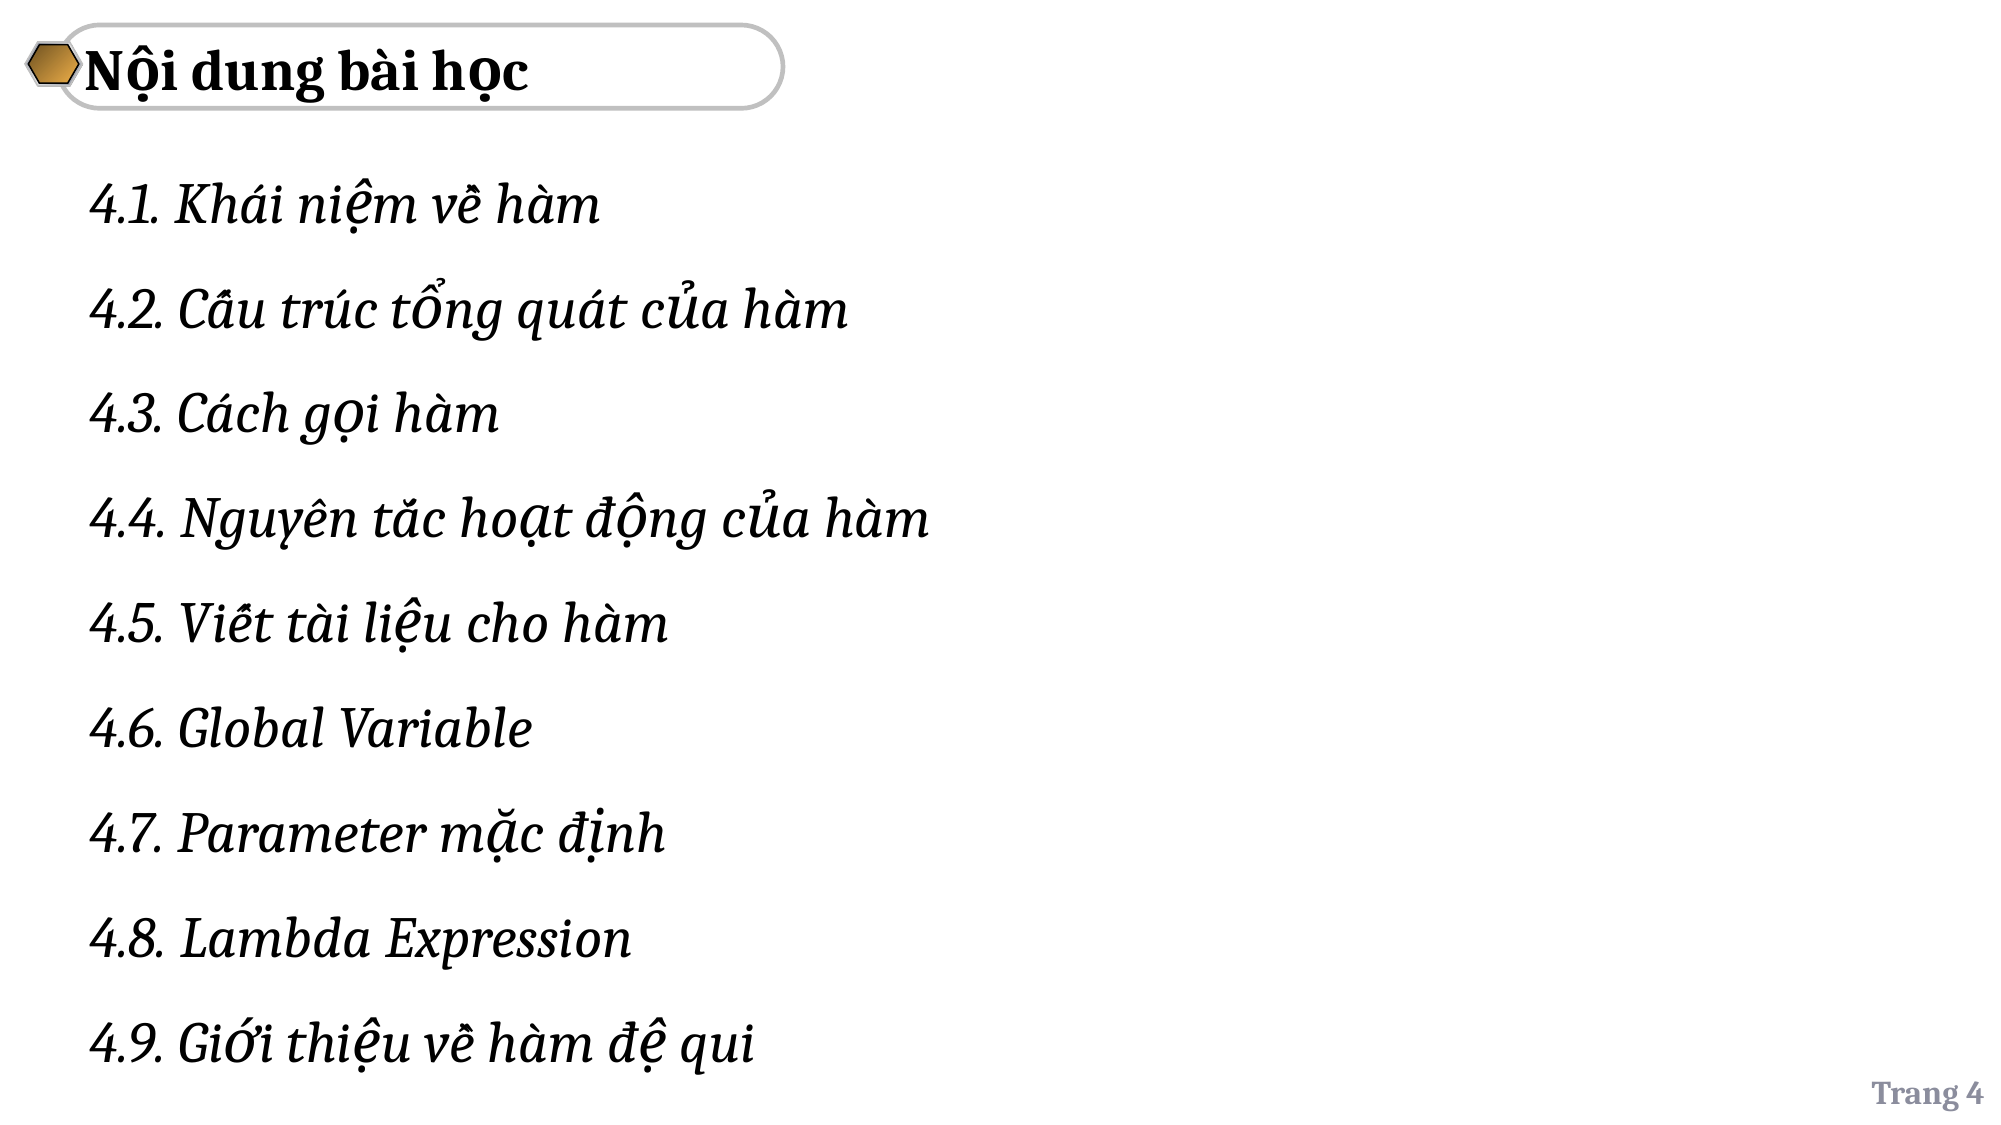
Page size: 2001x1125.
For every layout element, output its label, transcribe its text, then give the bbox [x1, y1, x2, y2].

slide_number Trang 4 [1533, 1060, 2000, 1121]
text_box 4.1. Khái niệm về hàm 4.2. Cấu trúc tổng quát của hàm 4.3. Cách gọi hàm 4.4. Nguyên tắc hoạt động của hàm 4.5. Viết tài liệu cho hàm 4.6. Global Variable 4.7. Parameter mặc định 4.8. Lambda Expression 4.9. Giới thiệu về hàm đệ qui [74, 122, 1050, 984]
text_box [24, 24, 784, 109]
